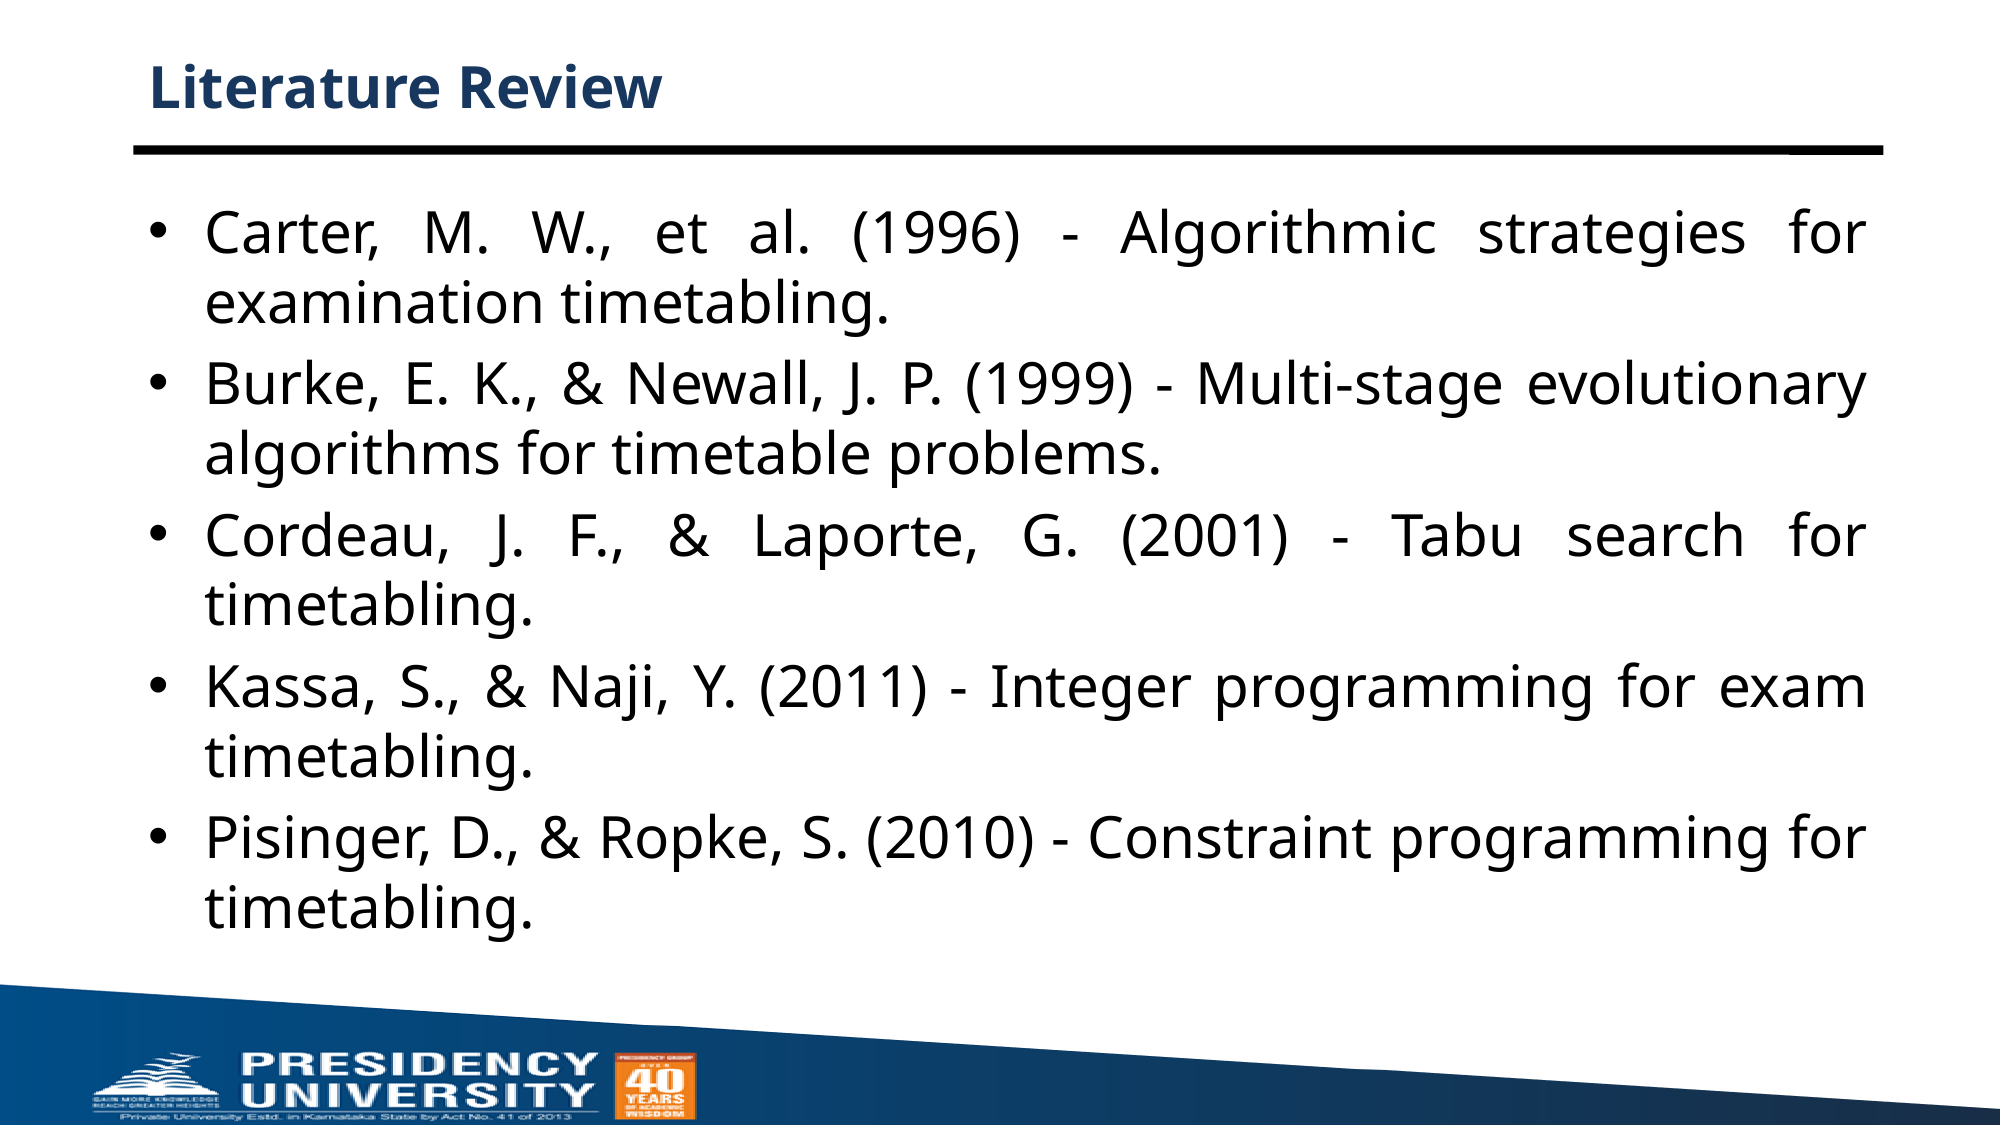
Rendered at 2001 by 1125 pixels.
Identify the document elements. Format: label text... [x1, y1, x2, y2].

list Carter, M. W., et al. (1996) - Algorithmic strategies for examination timetabling. Burke, E. K., & Newall, J. P. (1999) - Multi-stage evolutionary algorithms for timetable problems. Cordeau, J. F., & Laporte, G. (2001) - Tabu search for timetabling. Kassa, S., & Naji, Y. (2011) - Integer programming for exam timetabling. Pisinger, D., & Ropke, S. (2010) - Constraint programming for timetabling. [133, 187, 1884, 1000]
title Literature Review [133, 45, 1884, 125]
picture [0, 982, 2000, 1125]
